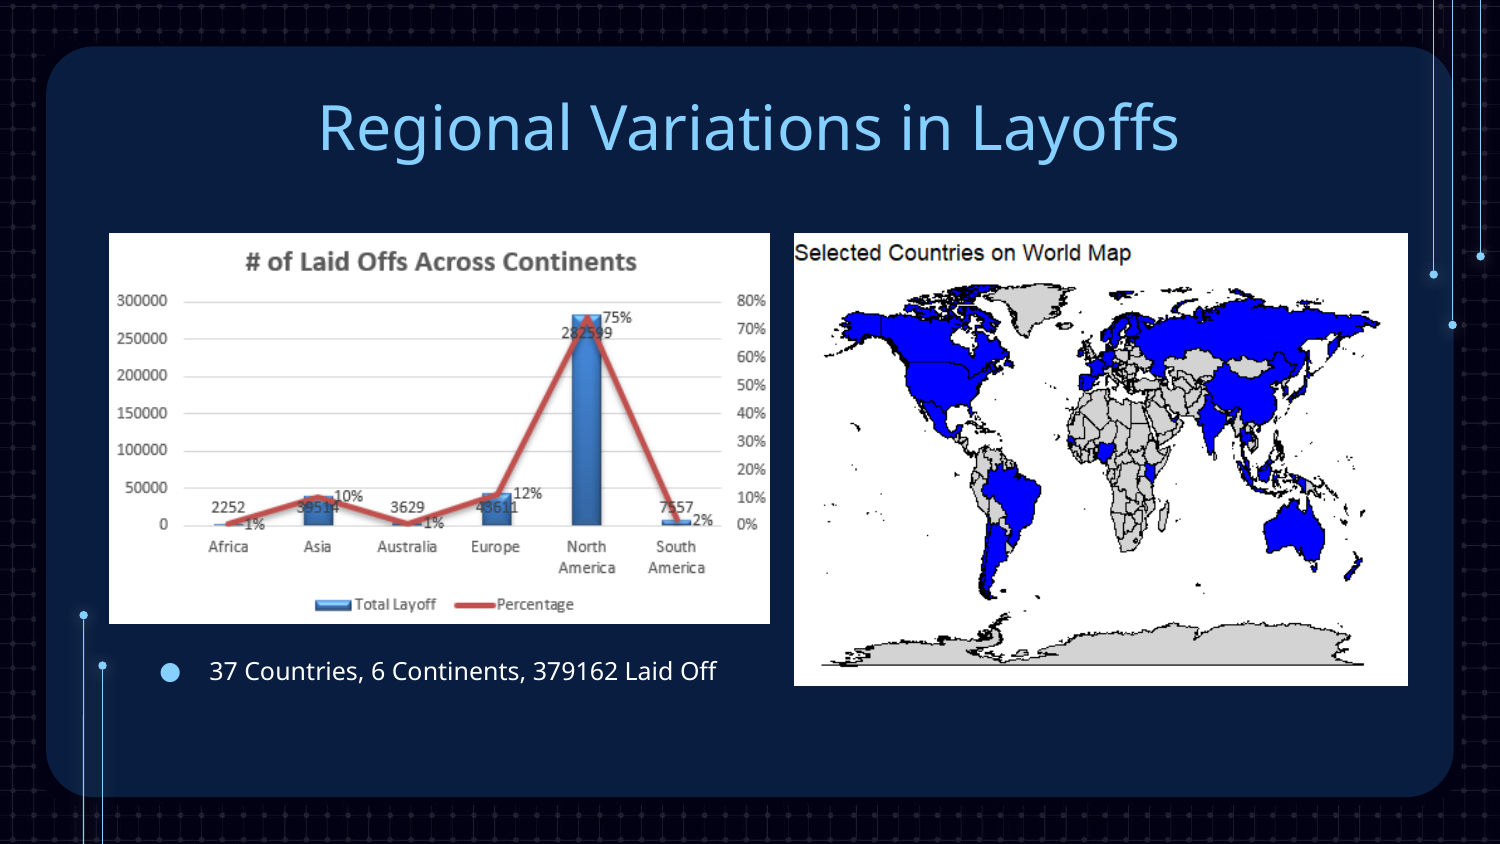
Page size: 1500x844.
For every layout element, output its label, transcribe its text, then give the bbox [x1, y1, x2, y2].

subtitle 37 Countries, 6 Continents, 379162 Laid Off [119, 640, 760, 711]
picture [0, 0, 1500, 844]
title Regional Variations in Layoffs [118, 72, 1382, 167]
